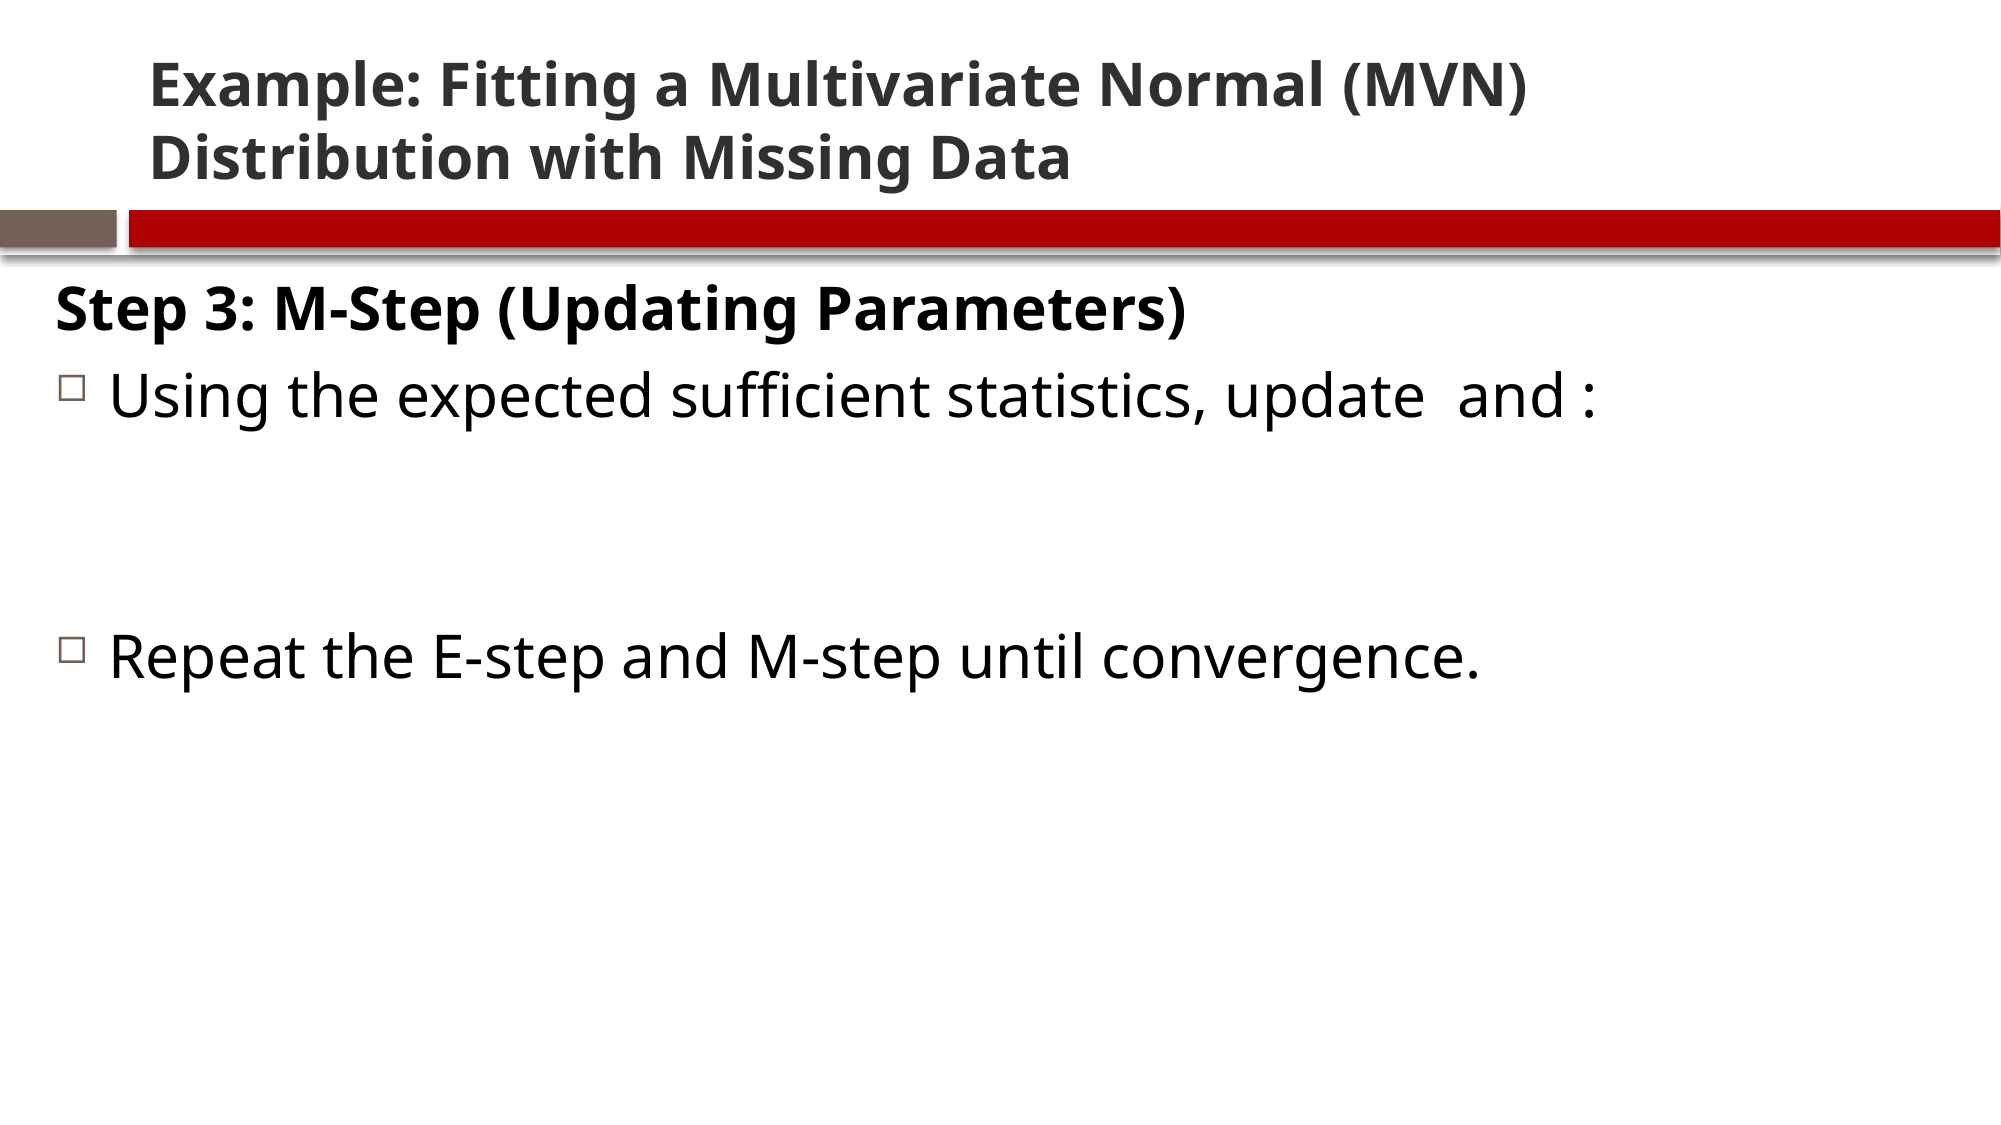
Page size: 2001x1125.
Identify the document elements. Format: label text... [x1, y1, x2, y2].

title Example: Fitting a Multivariate Normal (MVN) Distribution with Missing Data [133, 37, 1918, 200]
